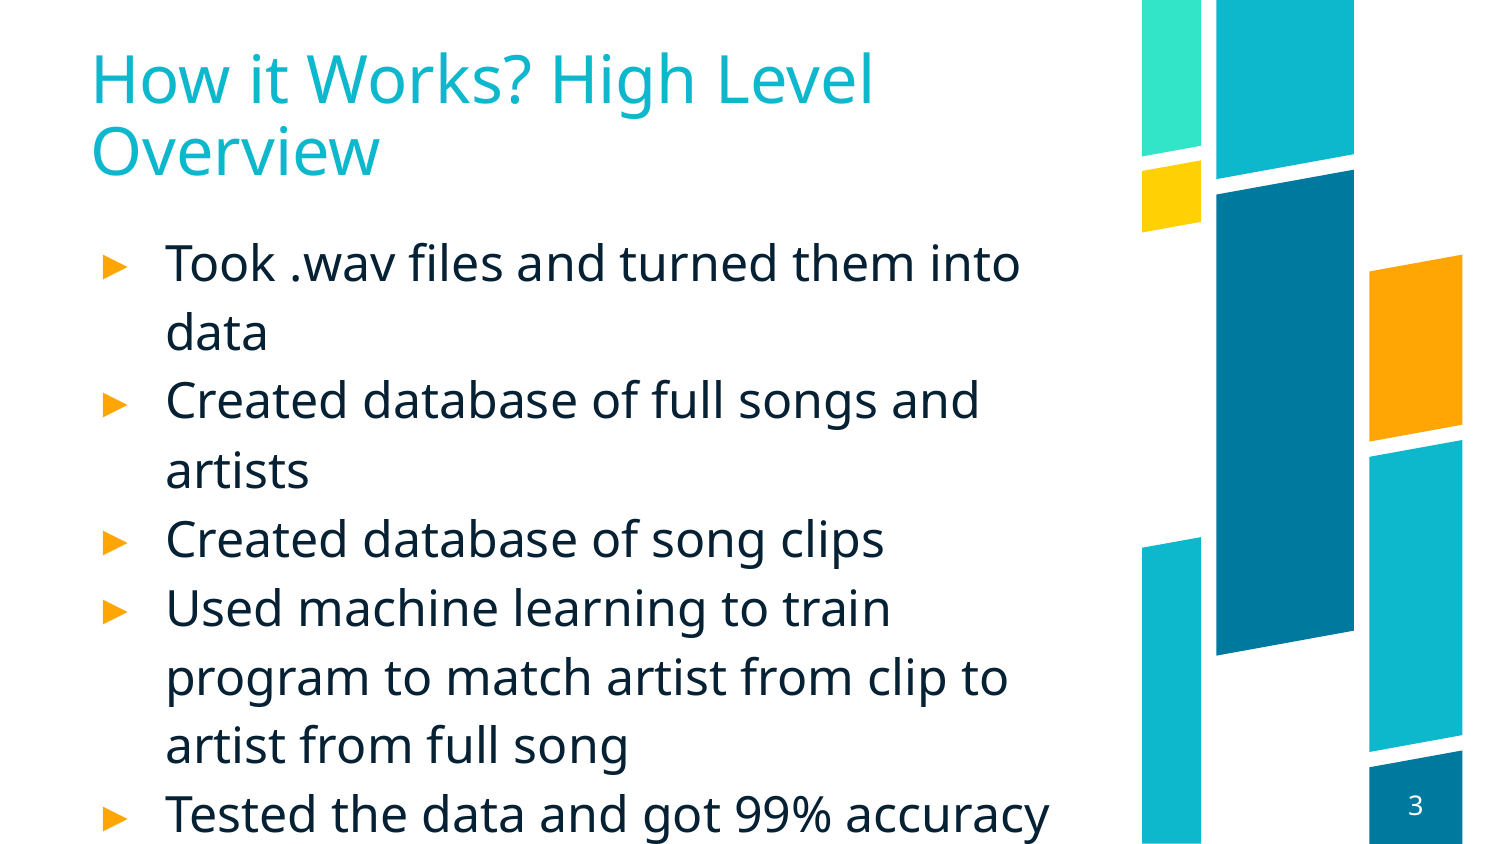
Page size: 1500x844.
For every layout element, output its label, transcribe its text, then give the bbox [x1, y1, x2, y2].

list Took .wav files and turned them into data Created database of full songs and artists Created database of song clips Used machine learning to train program to match artist from clip to artist from full song Tested the data and got 99% accuracy [90, 222, 1093, 720]
slide_number 3 [1369, 769, 1463, 844]
title How it Works? High Level Overview [90, 124, 1093, 190]
